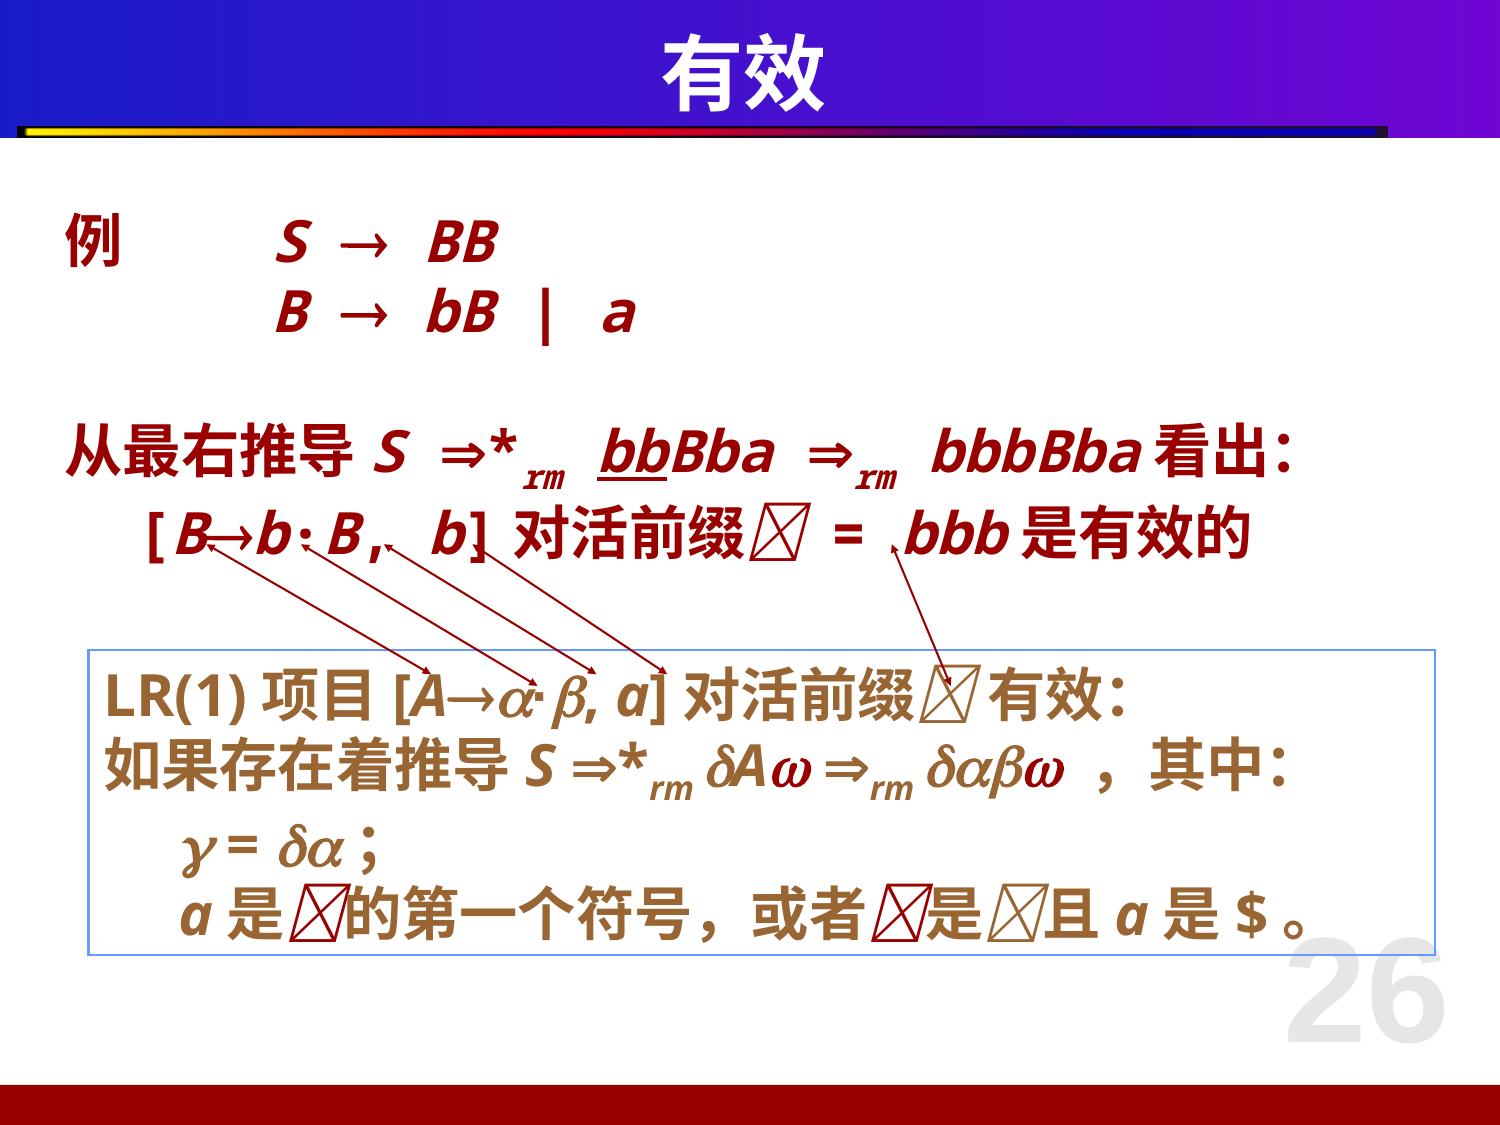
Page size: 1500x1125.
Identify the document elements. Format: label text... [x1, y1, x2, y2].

text_box [891, 544, 952, 686]
title 有效 [49, 24, 1438, 118]
text_box [383, 544, 597, 675]
picture [17, 126, 1388, 138]
text_box [472, 544, 668, 675]
text_box [301, 544, 538, 686]
list 例 S  BB B  bB | a 从最右推导S *rm bbBba rm bbbBba看出： [Bb·B, b]对活前缀 = bbb是有效的 [49, 196, 1451, 592]
slide_number 26 [1234, 904, 1500, 1118]
text_box [206, 544, 431, 675]
text_box LR(1)项目[A·, a]对活前缀 有效： 如果存在着推导S *rm A rm  ，其中：  = ； a是的第一个符号，或者是且a是$。 [88, 650, 1436, 955]
